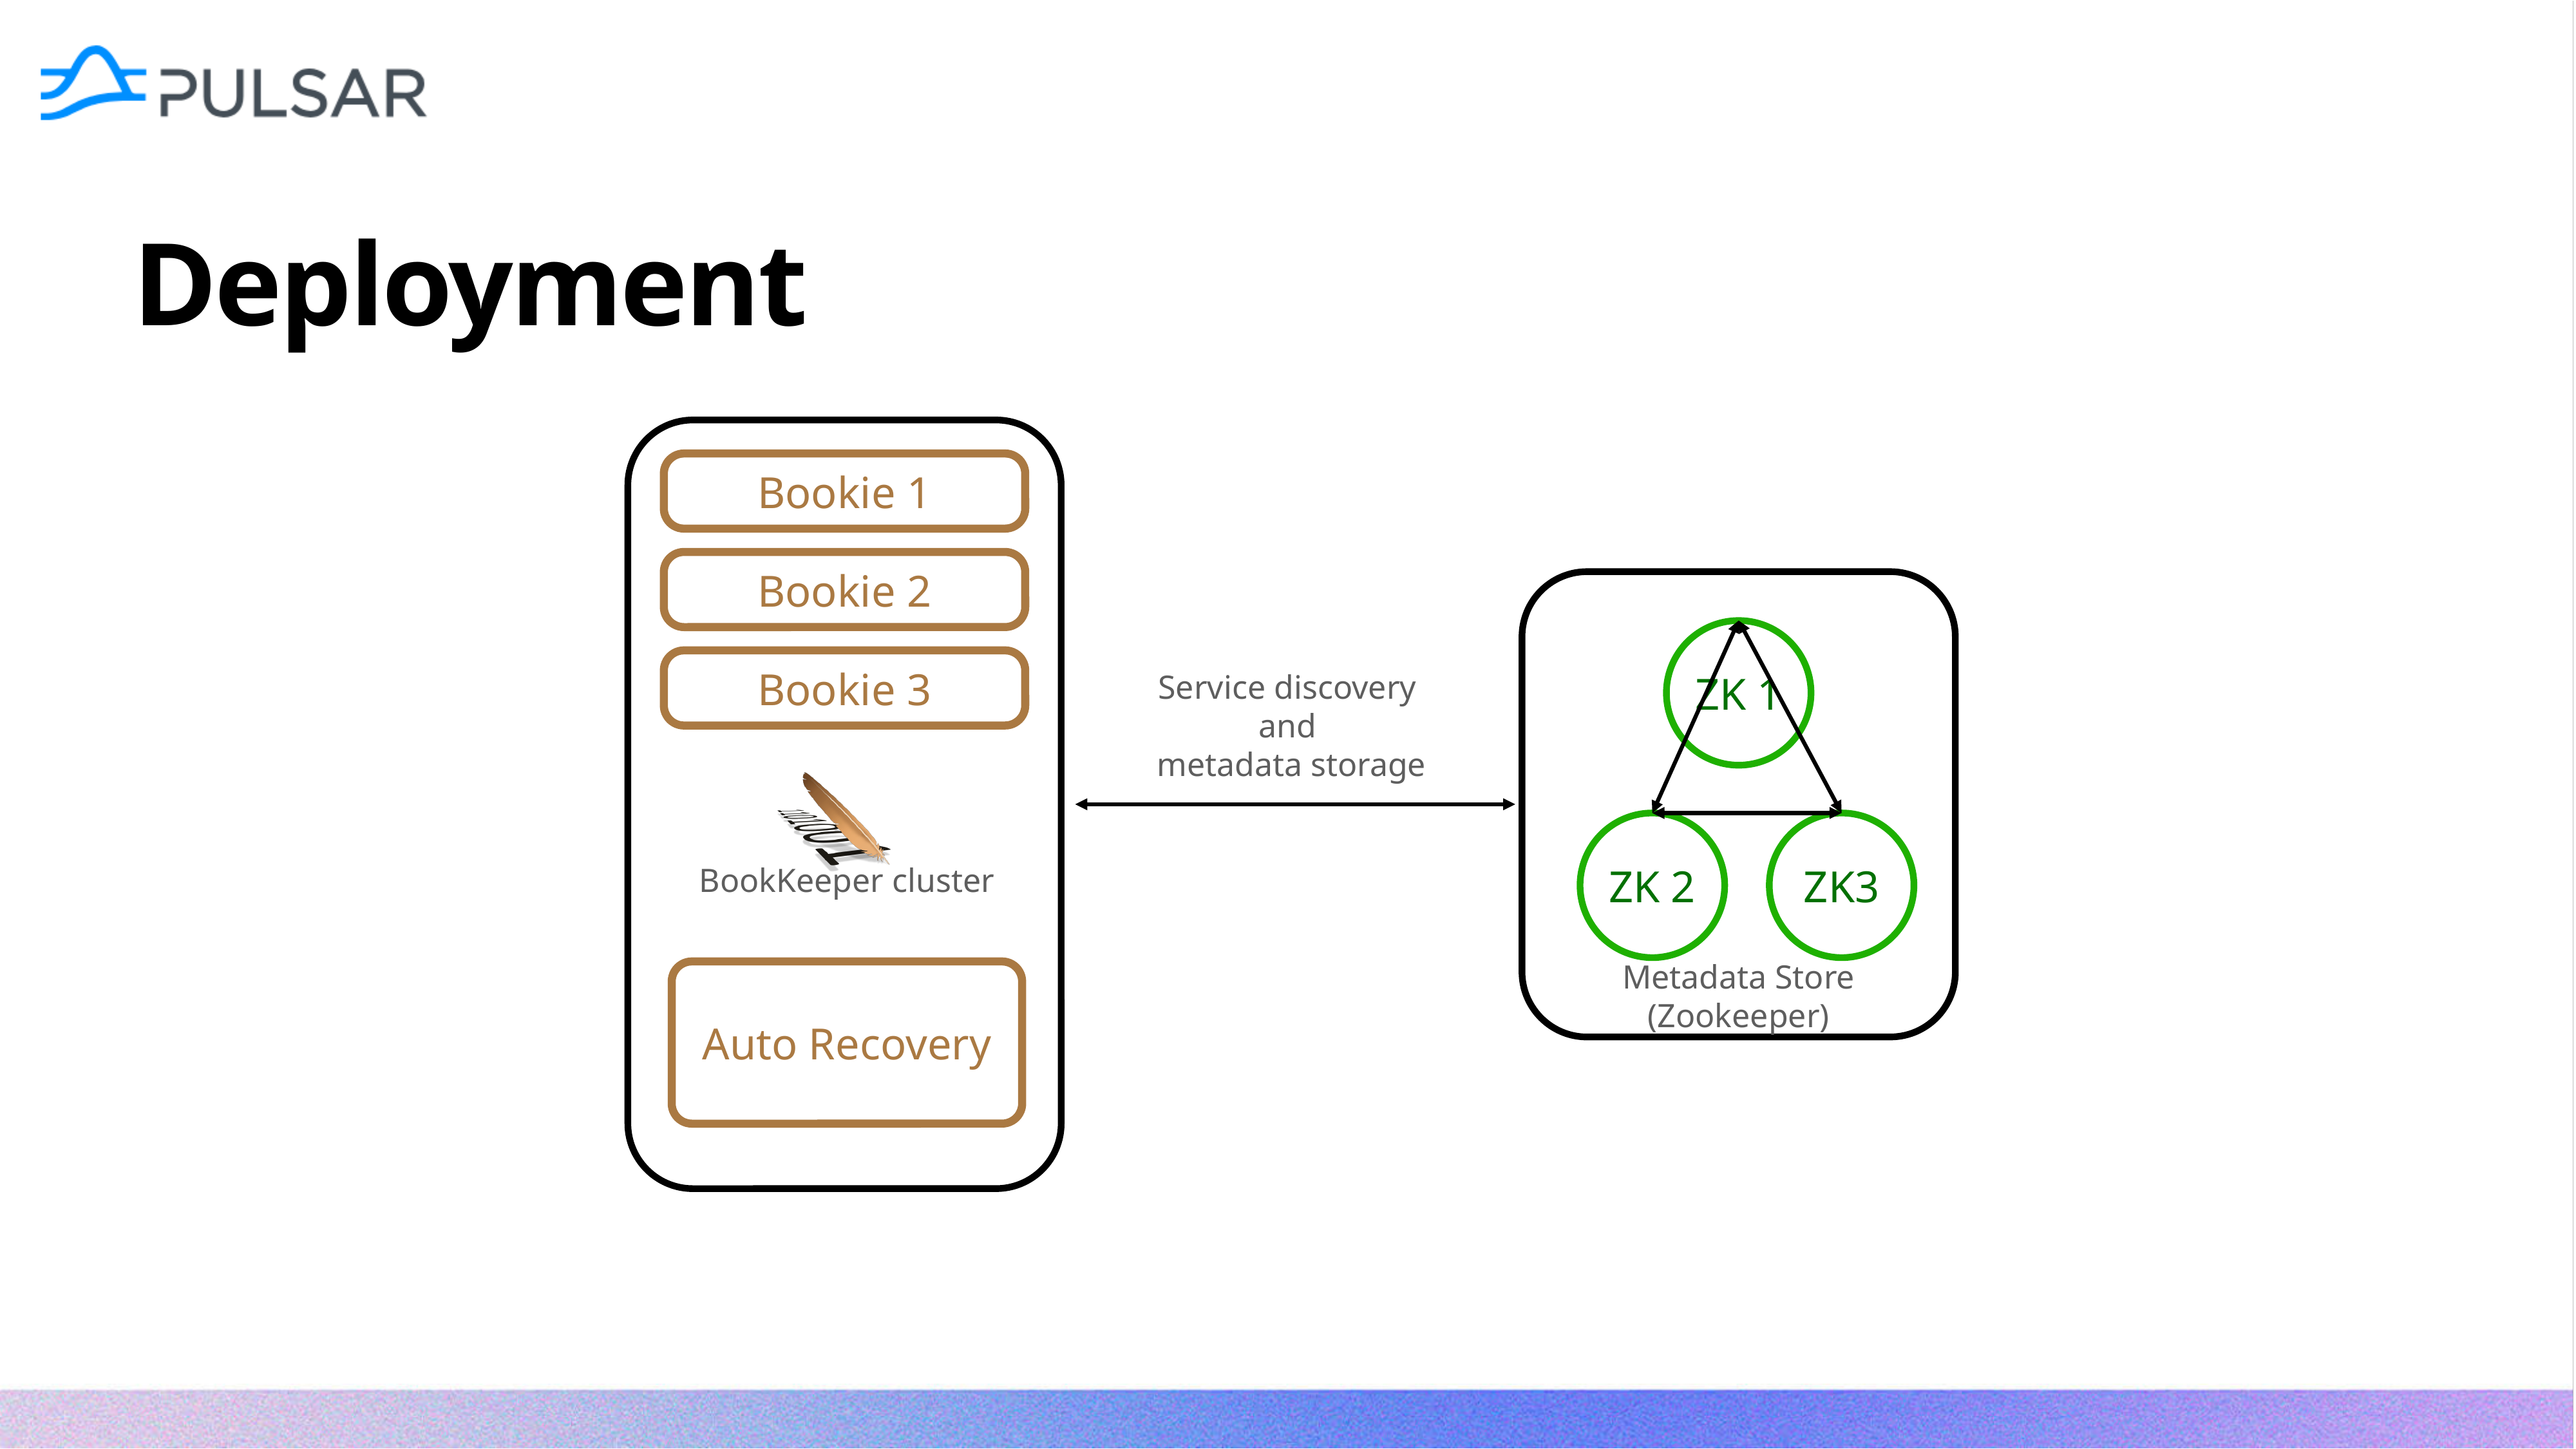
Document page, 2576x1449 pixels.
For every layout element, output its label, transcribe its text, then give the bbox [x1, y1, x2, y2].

text_box Bookie 1 [663, 453, 1026, 529]
text_box Metadata Store (Zookeeper) [1617, 951, 1861, 1039]
text_box [627, 420, 1061, 1189]
text_box Auto Recovery [672, 961, 1023, 1124]
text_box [1652, 692, 1738, 885]
text_box ZK 2 [1580, 813, 1725, 951]
text_box [1075, 800, 1515, 809]
text_box ZK3 [1769, 813, 1914, 956]
text_box ZK 1 [1709, 633, 1774, 692]
text_box Service discovery and metadata storage [1151, 661, 1432, 788]
picture [0, 1, 2576, 1448]
text_box Bookie 3 [663, 650, 1026, 726]
text_box BookKeeper cluster [694, 855, 1000, 904]
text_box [1738, 692, 1842, 886]
text_box ZK 1 [1666, 620, 1738, 692]
text_box Bookie 2 [663, 552, 1026, 627]
title Deployment [127, 232, 1235, 385]
text_box [1522, 571, 1956, 1037]
text_box ZK 1 [1739, 620, 1812, 692]
